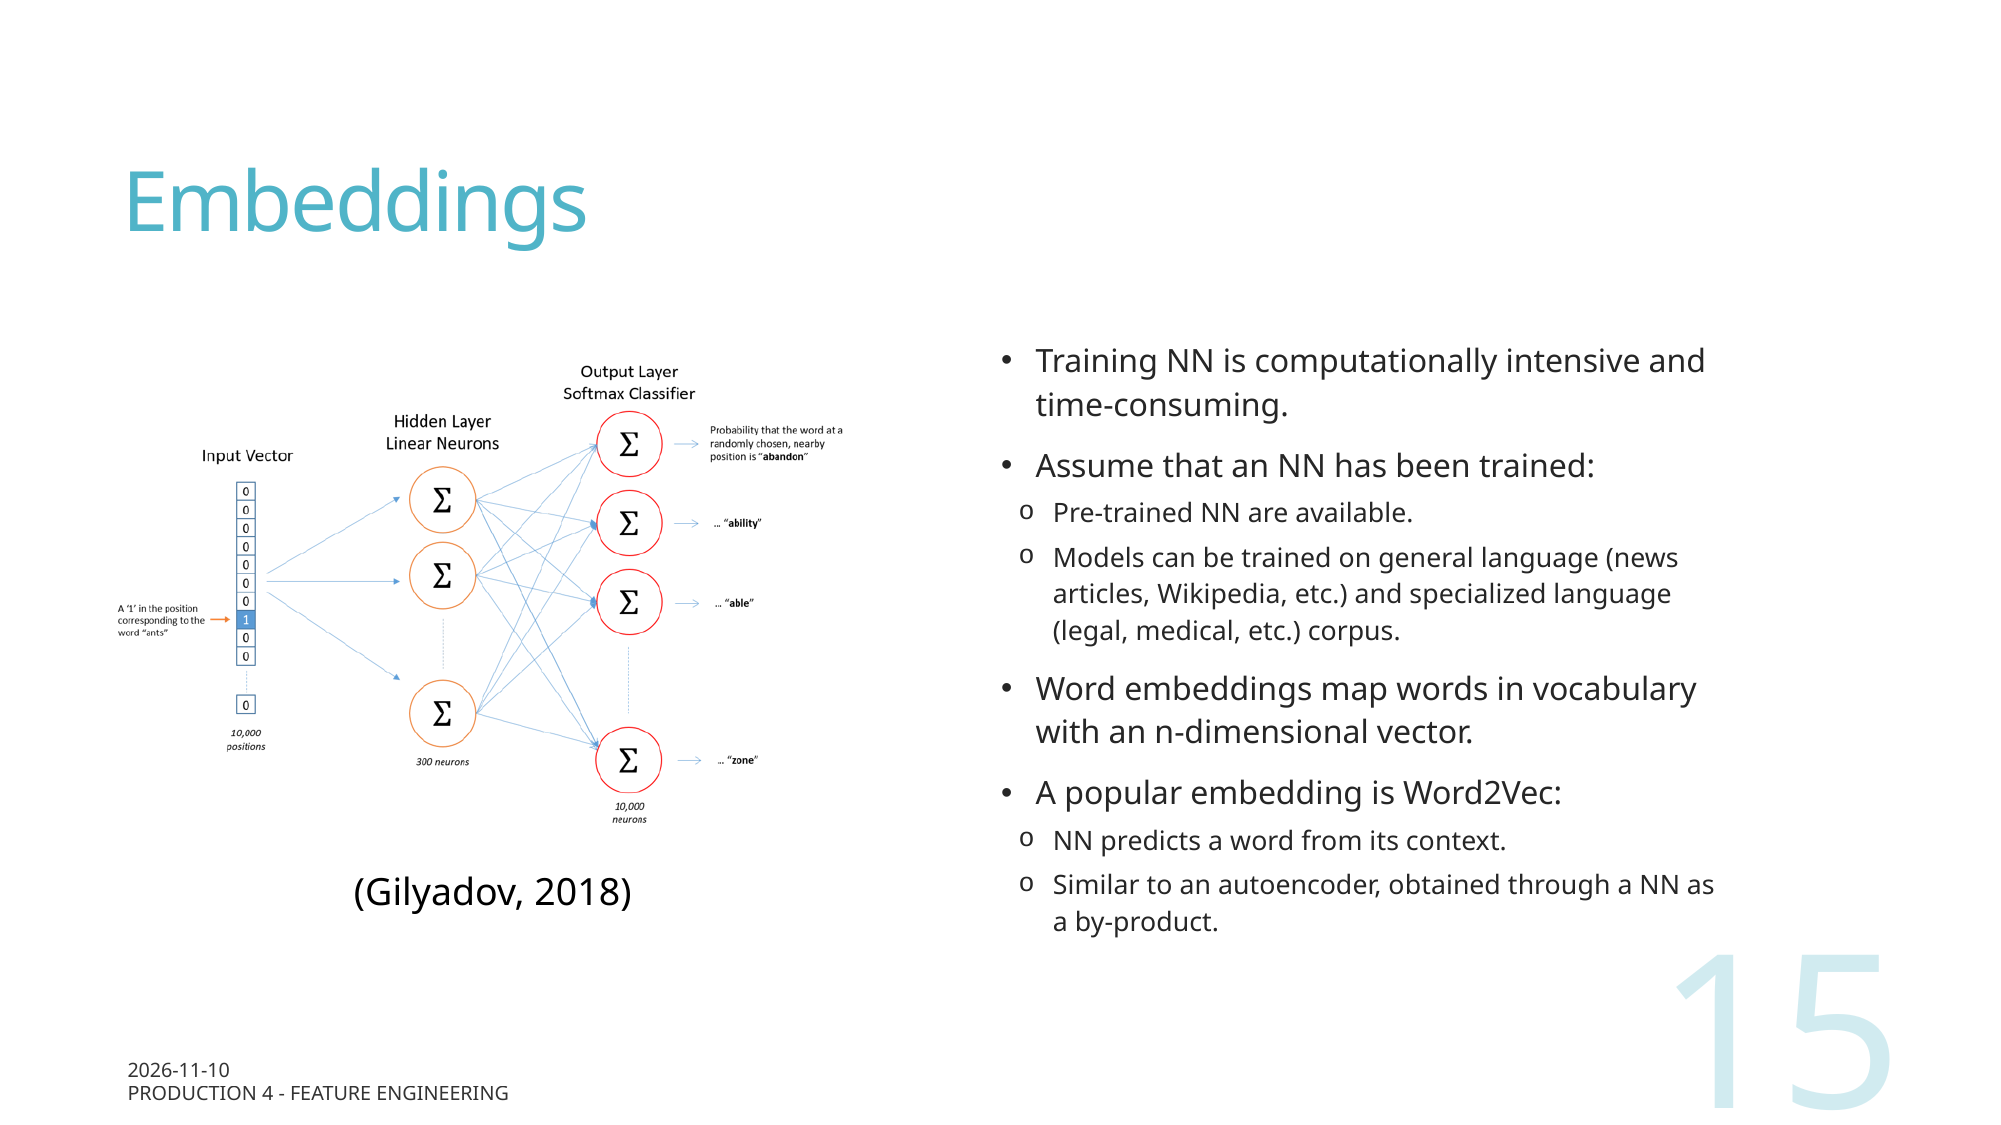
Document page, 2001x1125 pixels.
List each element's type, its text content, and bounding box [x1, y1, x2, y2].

text_box (Gilyadov, 2018) [110, 860, 875, 944]
title Embeddings [107, 81, 1875, 330]
picture [110, 353, 876, 832]
list Training NN is computationally intensive and time-consuming. Assume that an NN has been trained: Pre-trained NN are available. Models can be trained on general language (news articles, Wikipedia, etc.) and specialized language (legal, medical, etc.) corpus. Word embeddings map words in vocabulary with an n-dimensional vector. A popular embedding is Word2Vec: NN predicts a word from its context. Similar to an autoencoder, obtained through a NN as a by-product. [986, 327, 1752, 946]
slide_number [112, 1051, 788, 1075]
footer Production 4 - Feature Engineering [112, 1075, 938, 1113]
slide_number 15 [1437, 963, 1918, 1125]
